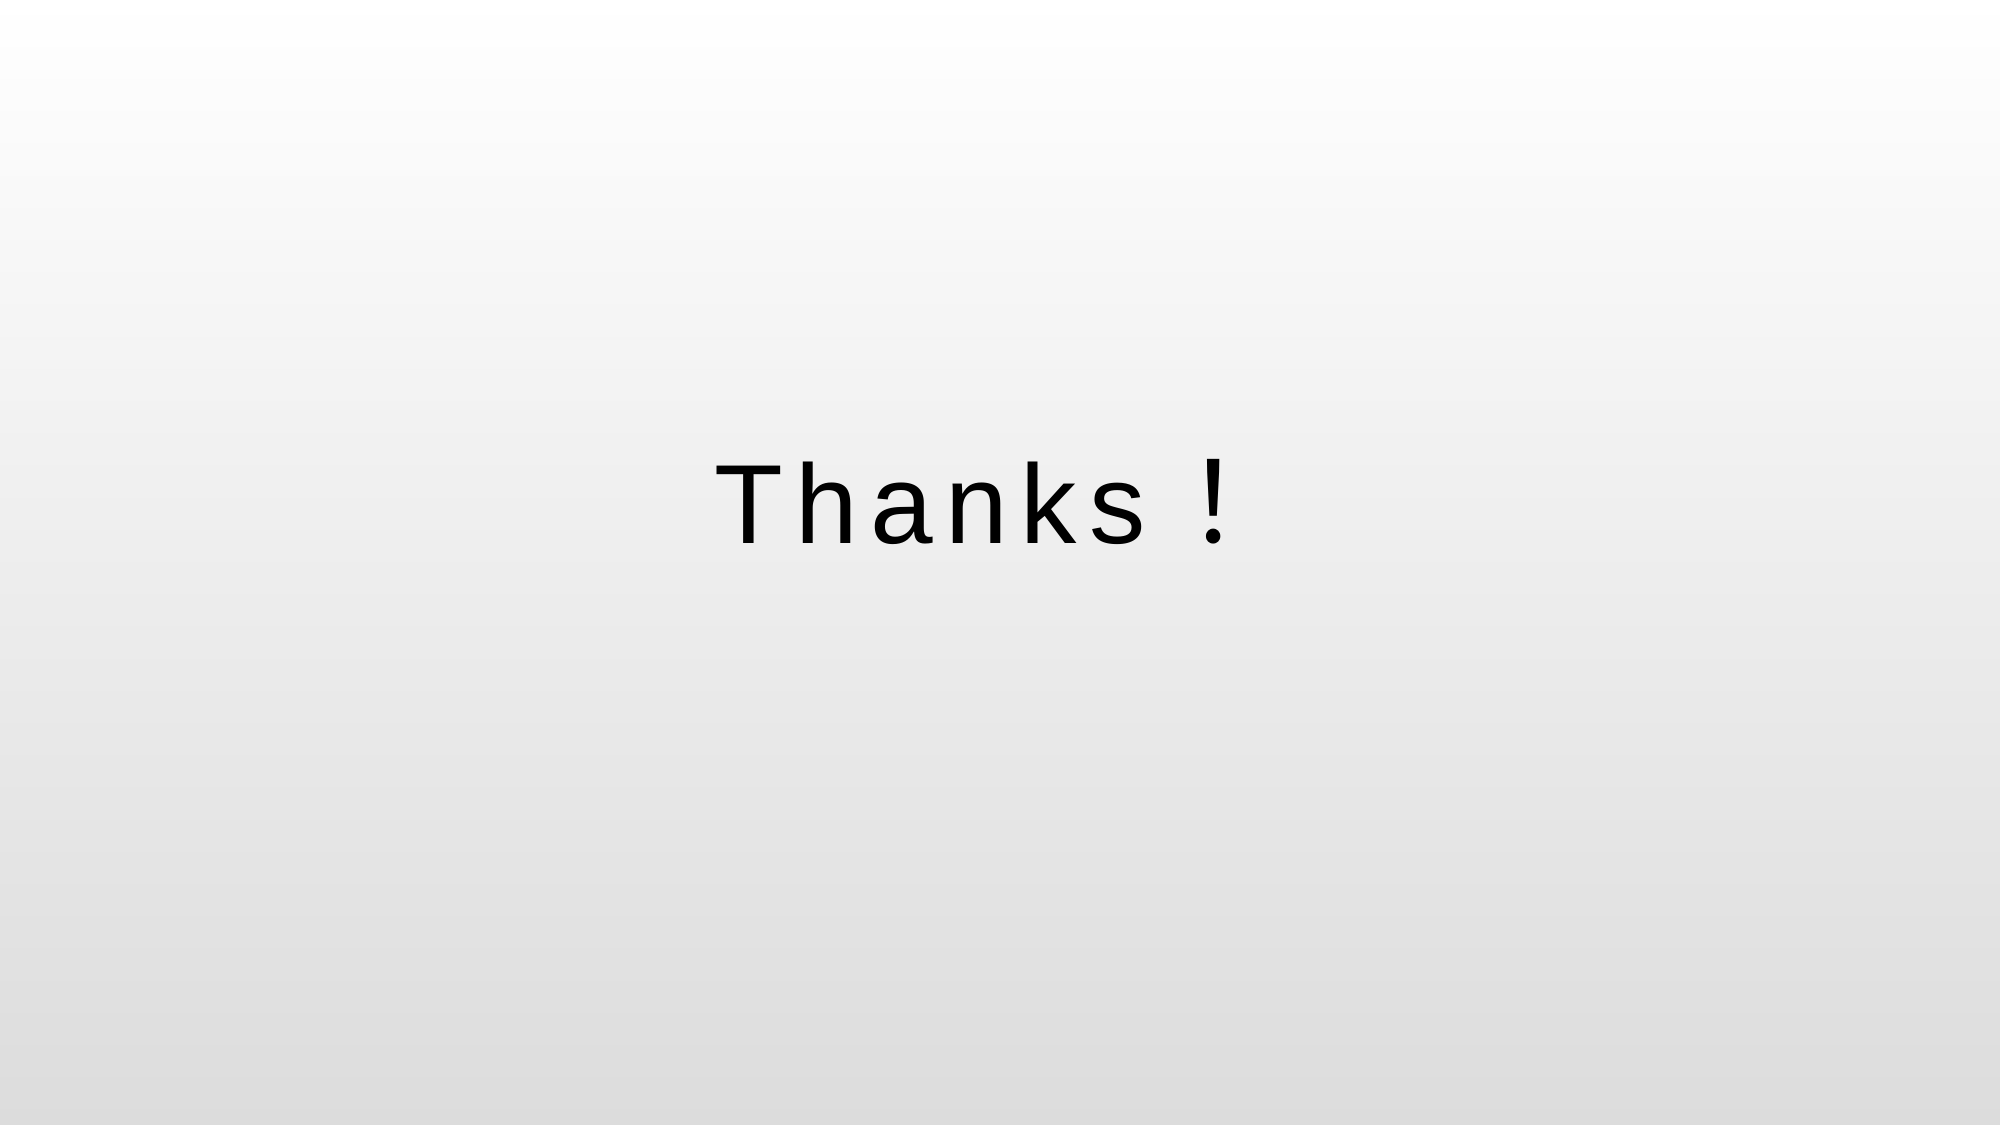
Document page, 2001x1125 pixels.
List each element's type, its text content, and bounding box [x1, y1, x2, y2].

title Thanks！ [109, 424, 1891, 573]
